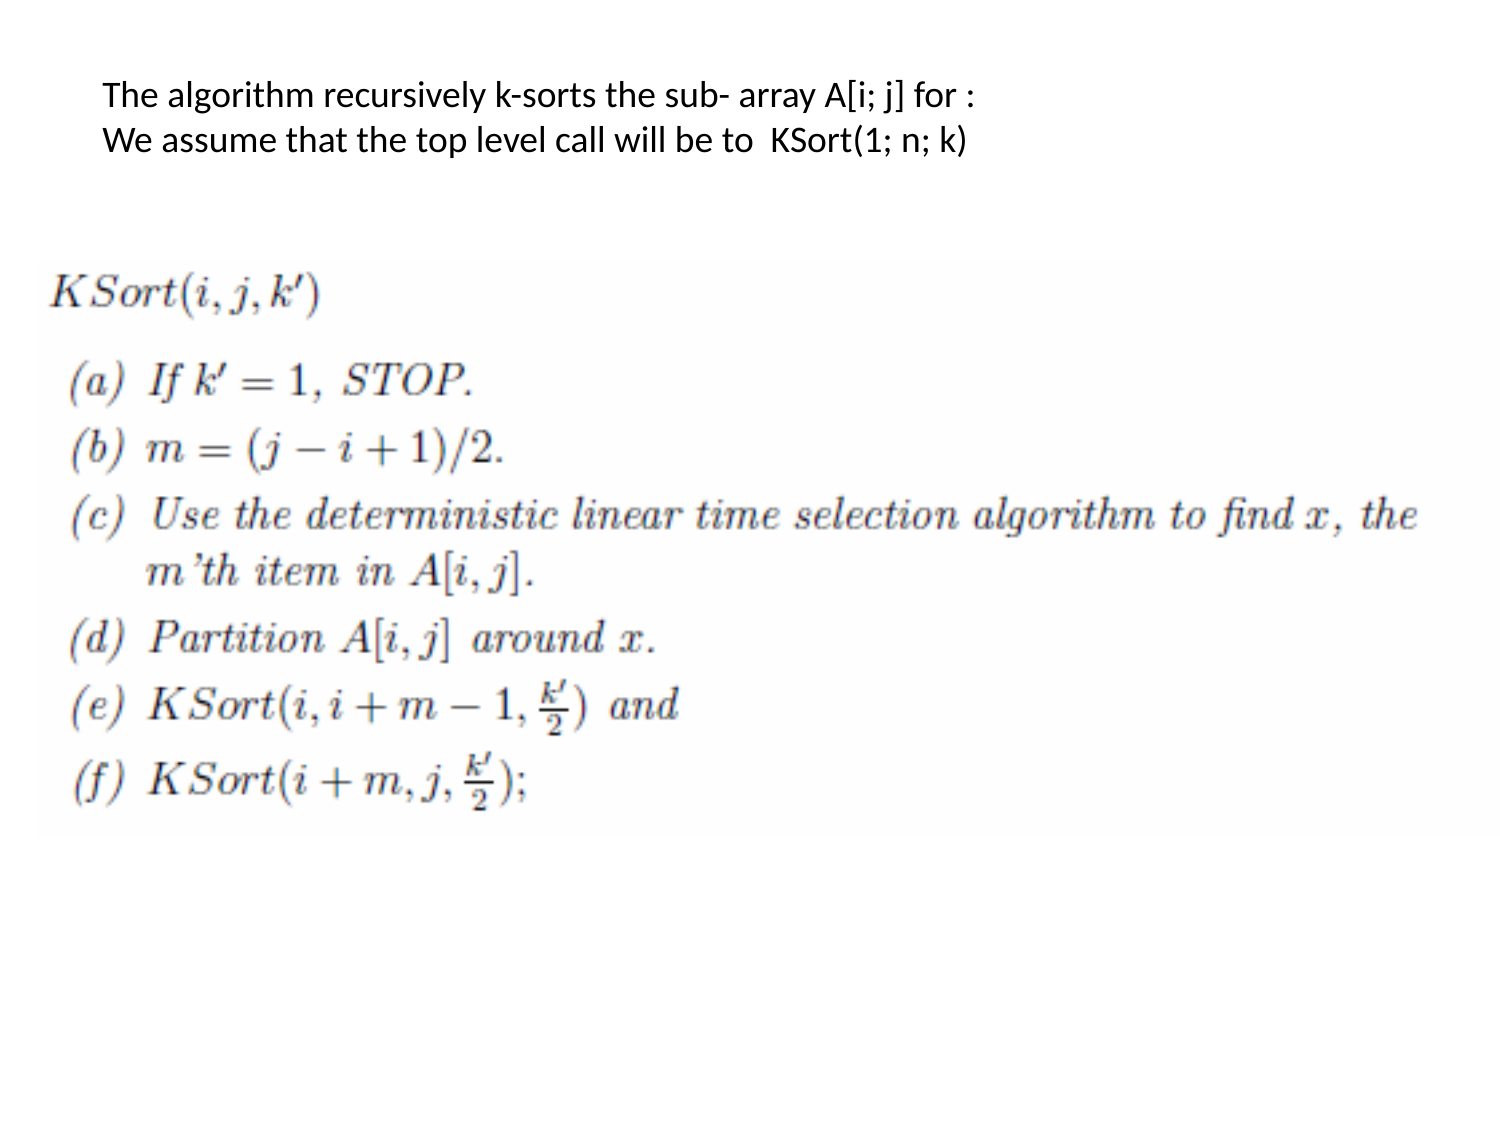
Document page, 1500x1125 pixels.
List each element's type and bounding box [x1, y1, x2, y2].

picture [37, 262, 1500, 838]
